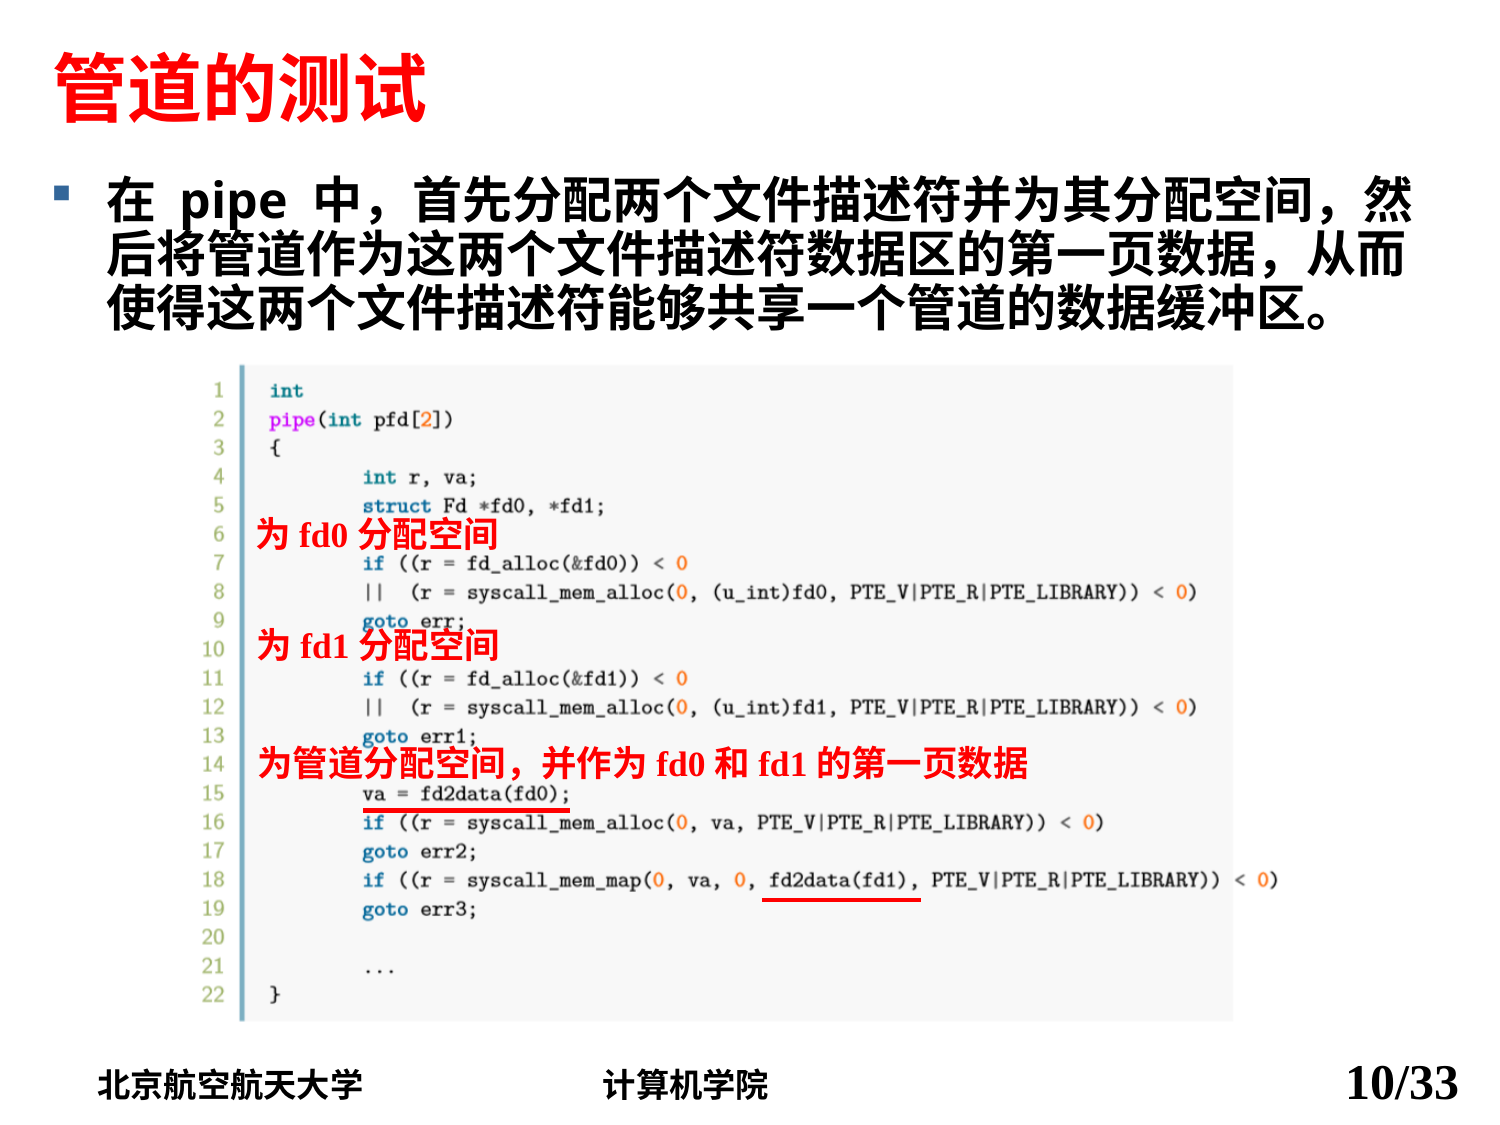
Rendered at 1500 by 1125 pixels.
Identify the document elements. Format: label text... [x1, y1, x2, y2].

list 在 pipe 中，首先分配两个文件描述符并为其分配空间，然后将管道作为这两个文件描述符数据区的第一页数据，从而使得这两个文件描述符能够共享一个管道的数据缓冲区。 [34, 117, 1466, 396]
title 管道的测试 [37, 42, 1415, 117]
picture [178, 346, 1340, 1036]
